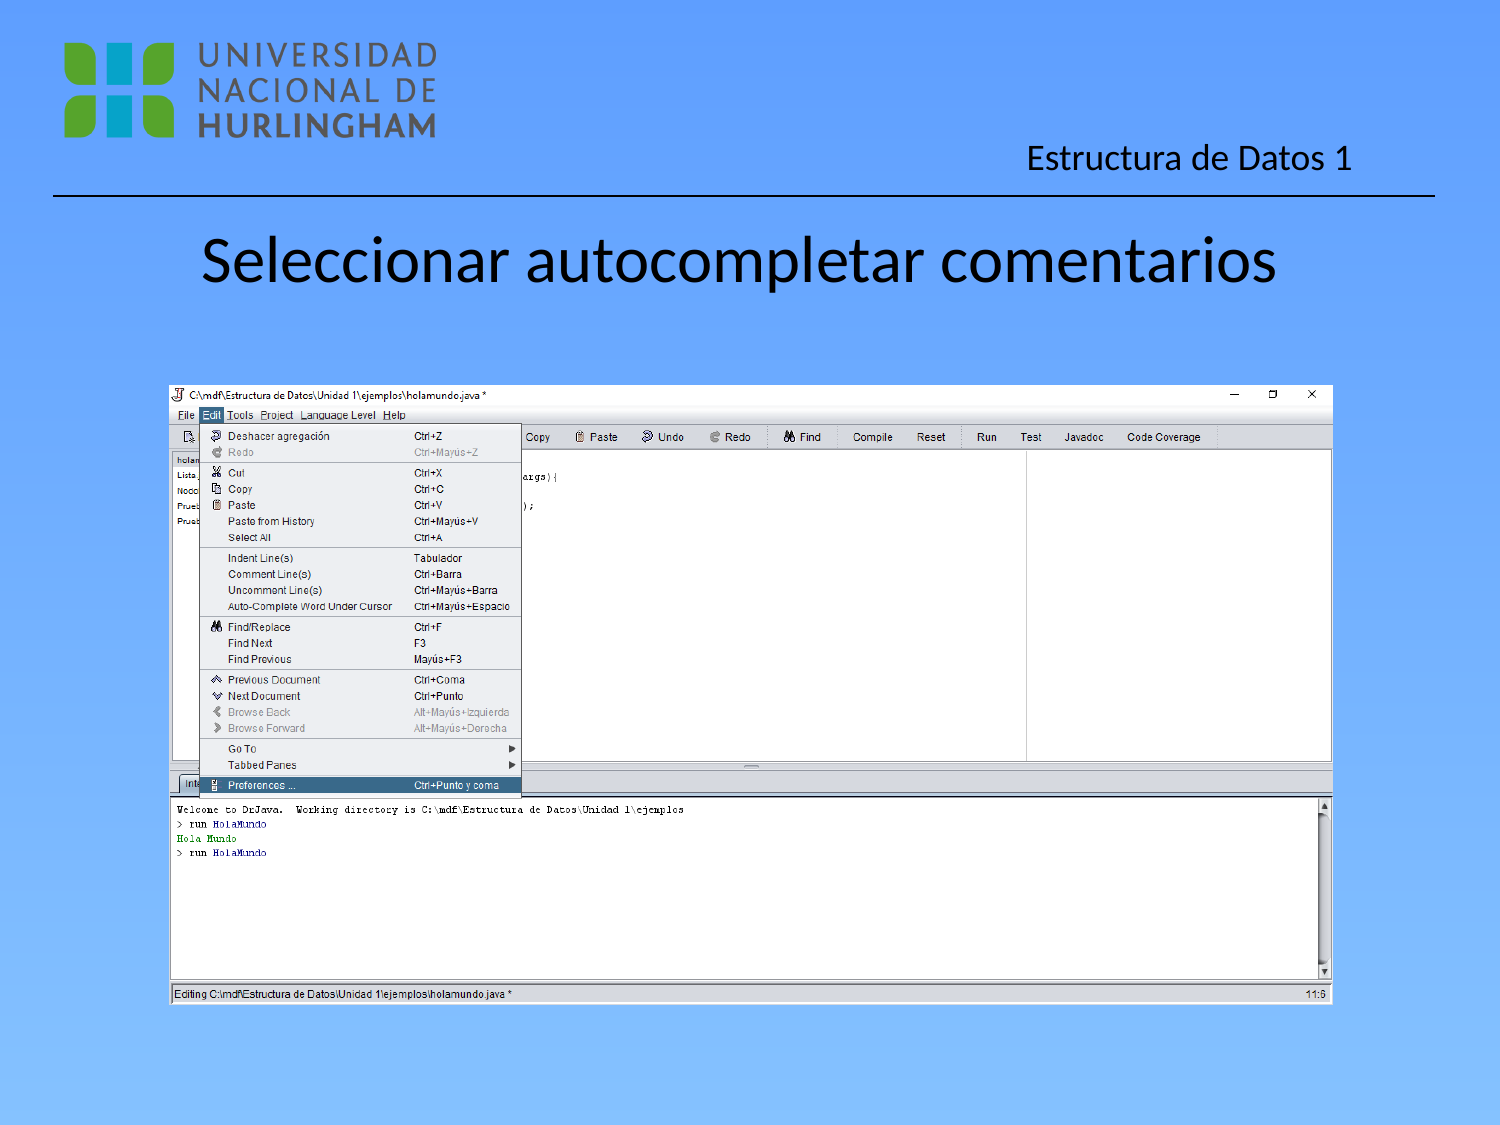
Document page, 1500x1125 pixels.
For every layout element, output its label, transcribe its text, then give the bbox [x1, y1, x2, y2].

picture [64, 42, 436, 138]
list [169, 385, 1333, 1006]
title Seleccionar autocompletar comentarios [64, 208, 1415, 362]
